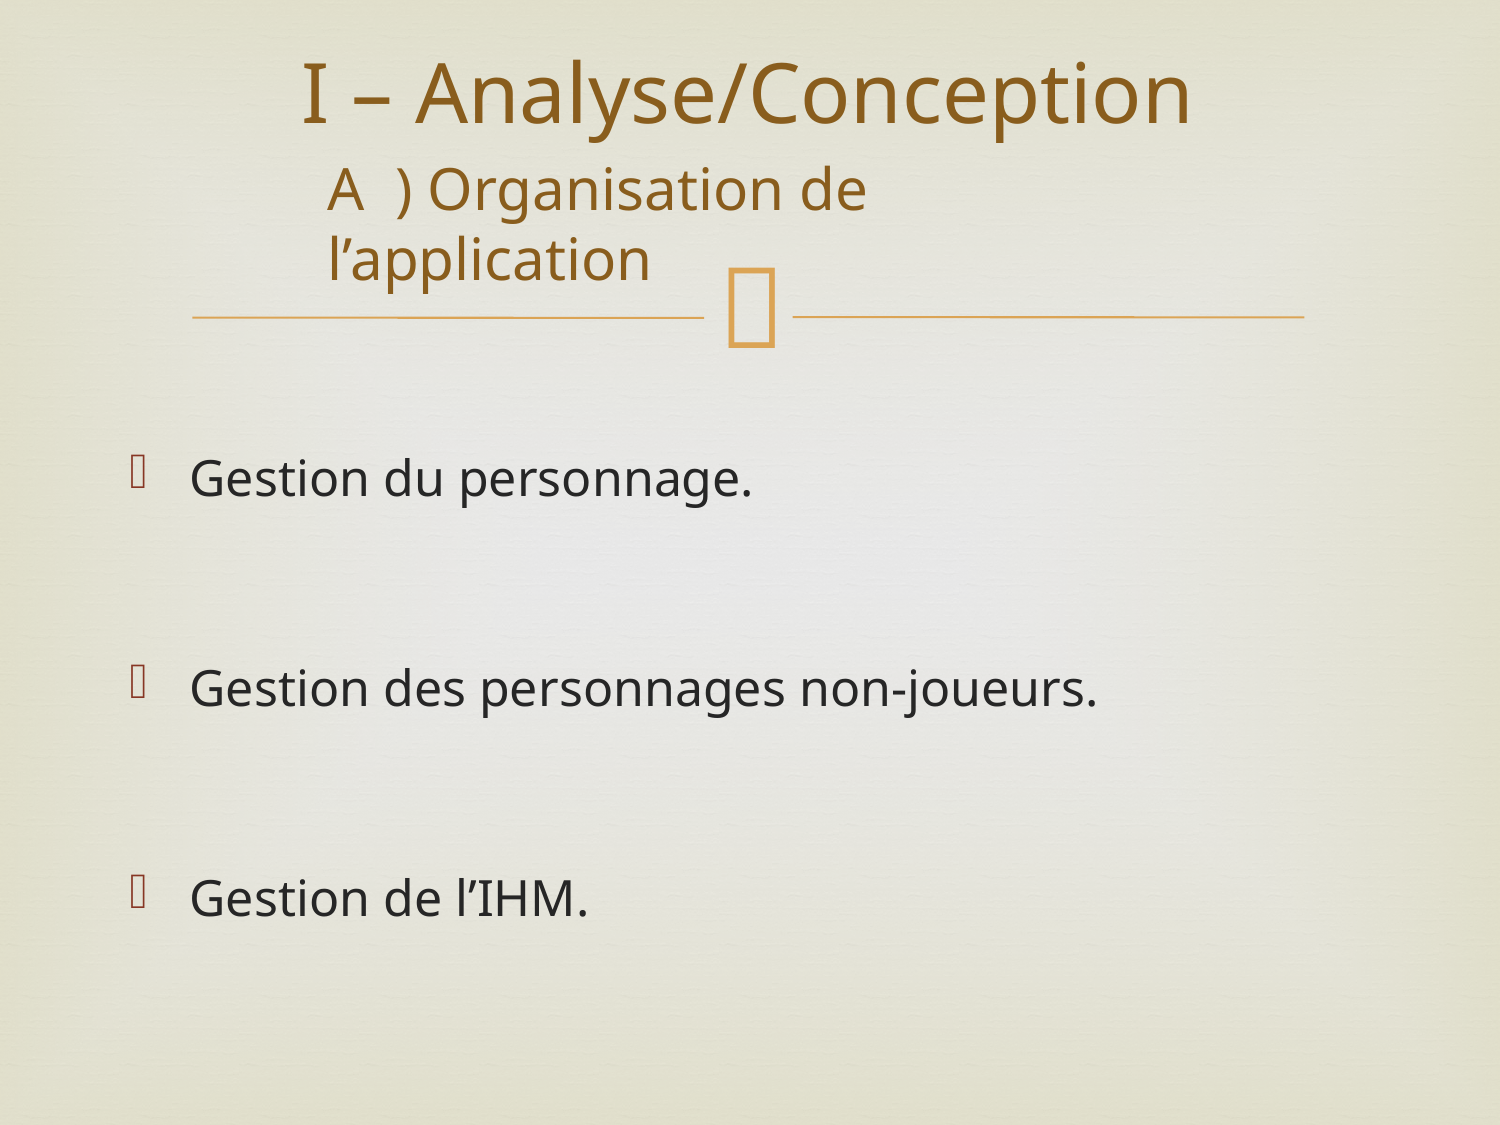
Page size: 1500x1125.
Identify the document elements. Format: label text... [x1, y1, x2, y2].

list Gestion du personnage. Gestion des personnages non-joueurs. Gestion de l’IHM. [114, 368, 1386, 1005]
title I – Analyse/Conception [112, 3, 1385, 177]
text_box A ) Organisation de l’application [312, 144, 1211, 300]
